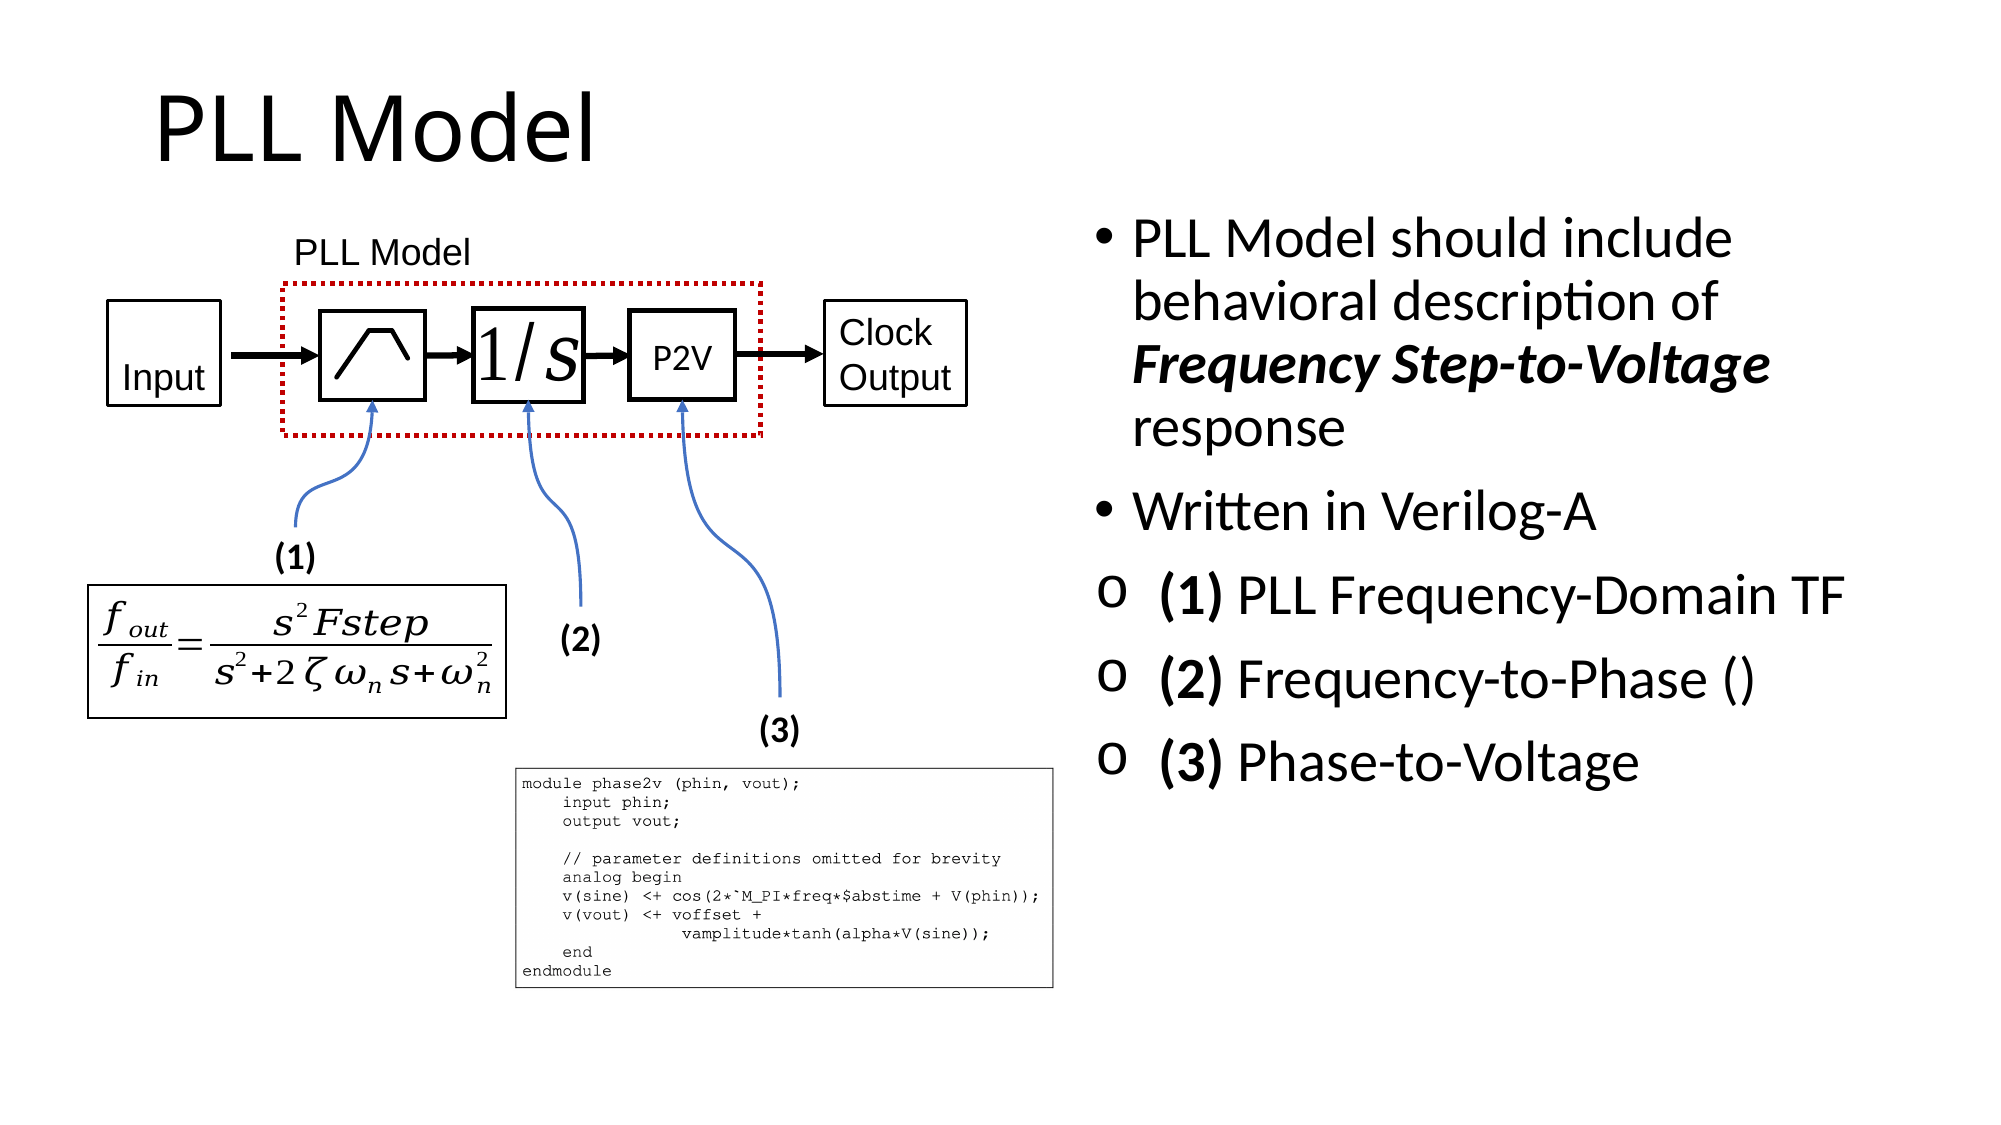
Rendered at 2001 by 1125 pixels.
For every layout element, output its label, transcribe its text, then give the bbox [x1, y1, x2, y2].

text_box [582, 499, 880, 598]
text_box [282, 283, 762, 437]
text_box PLL Model [278, 220, 487, 281]
picture [513, 766, 1055, 991]
text_box (2) [544, 606, 617, 667]
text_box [270, 425, 398, 503]
text_box Clock Output [824, 300, 967, 406]
text_box (3) [743, 697, 817, 757]
text_box [87, 584, 507, 719]
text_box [336, 330, 408, 378]
title PLL Model [137, 61, 1863, 202]
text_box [451, 476, 659, 530]
text_box (1) [259, 524, 332, 584]
